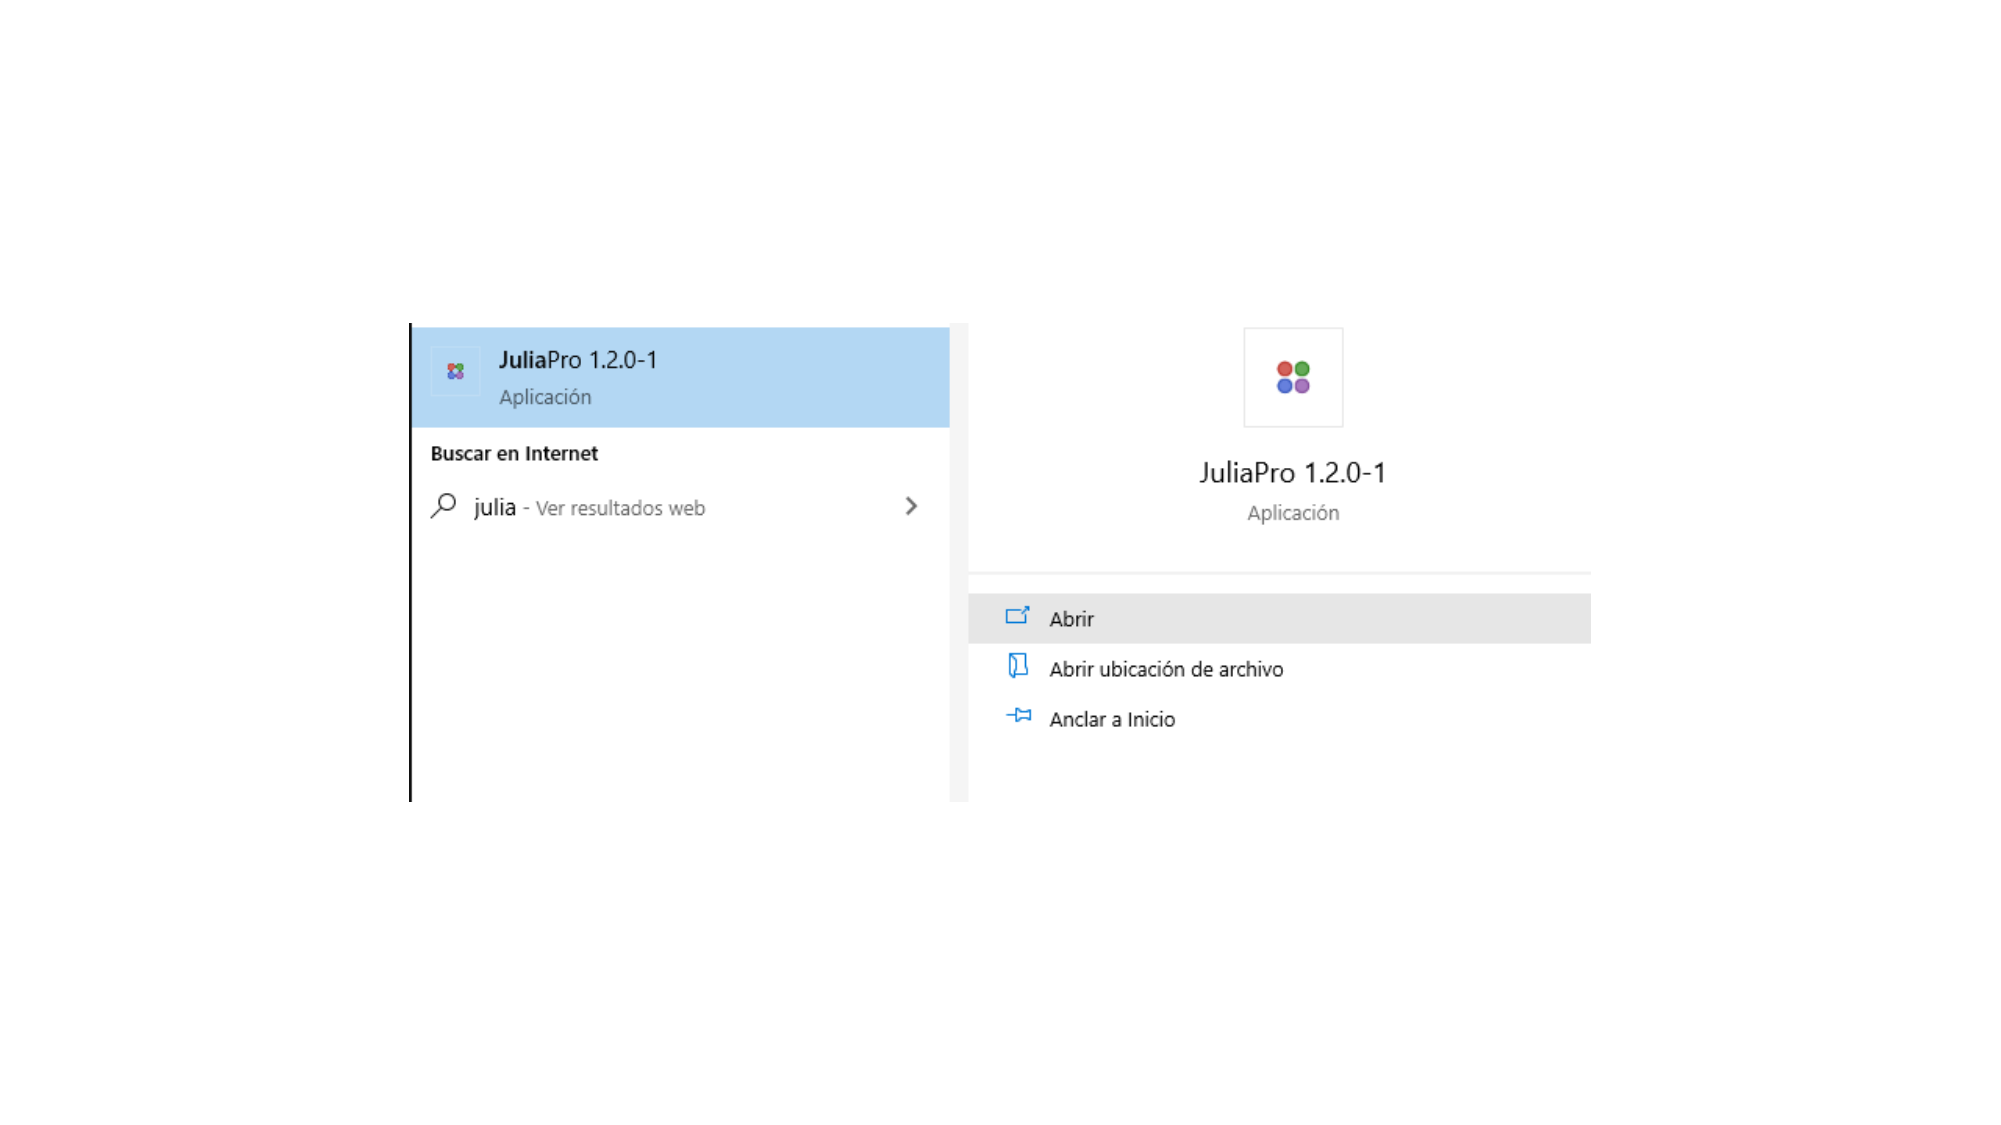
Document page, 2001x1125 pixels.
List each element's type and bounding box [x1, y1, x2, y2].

picture [409, 323, 1591, 802]
